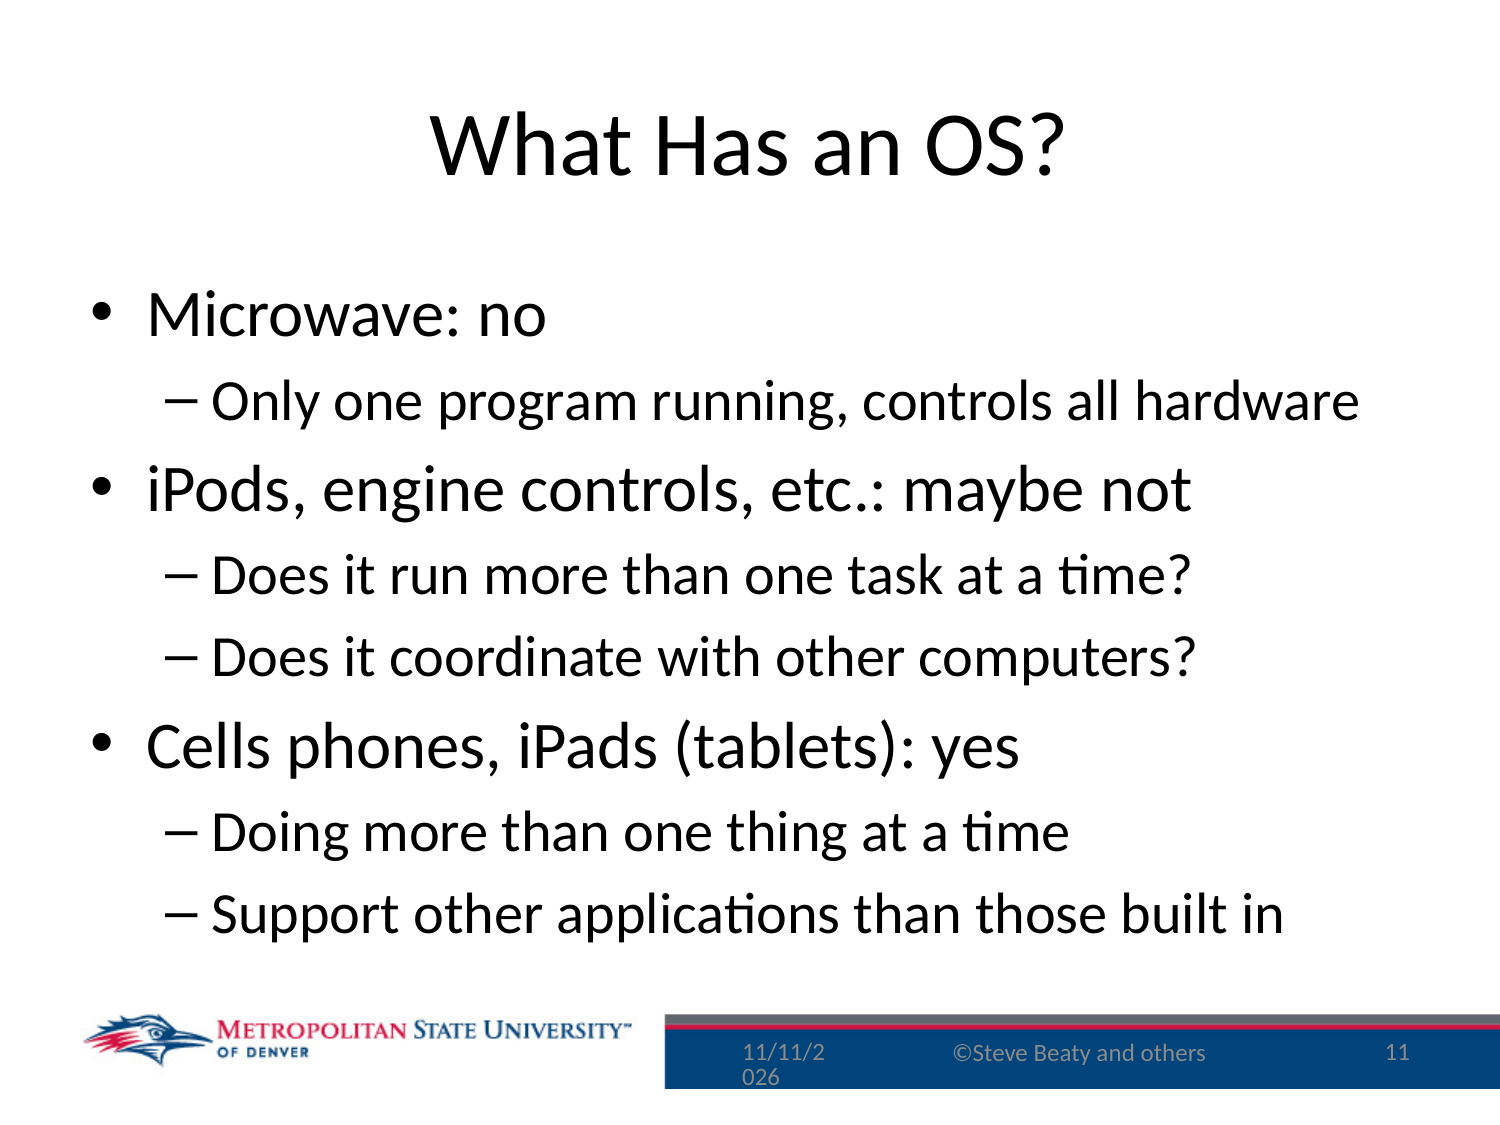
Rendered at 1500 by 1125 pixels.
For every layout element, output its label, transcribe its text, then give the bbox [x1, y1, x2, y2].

title What Has an OS? [75, 45, 1425, 233]
list Microwave: no Only one program running, controls all hardware iPods, engine controls, etc.: maybe not Does it run more than one task at a time? Does it coordinate with other computers? Cells phones, iPads (tablets): yes Doing more than one thing at a time Support other applications than those built in [75, 262, 1425, 1005]
picture [44, 1012, 1500, 1089]
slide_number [727, 1020, 842, 1081]
slide_number 11 [1316, 1020, 1425, 1081]
footer ©Steve Beaty and others [841, 1021, 1317, 1082]
